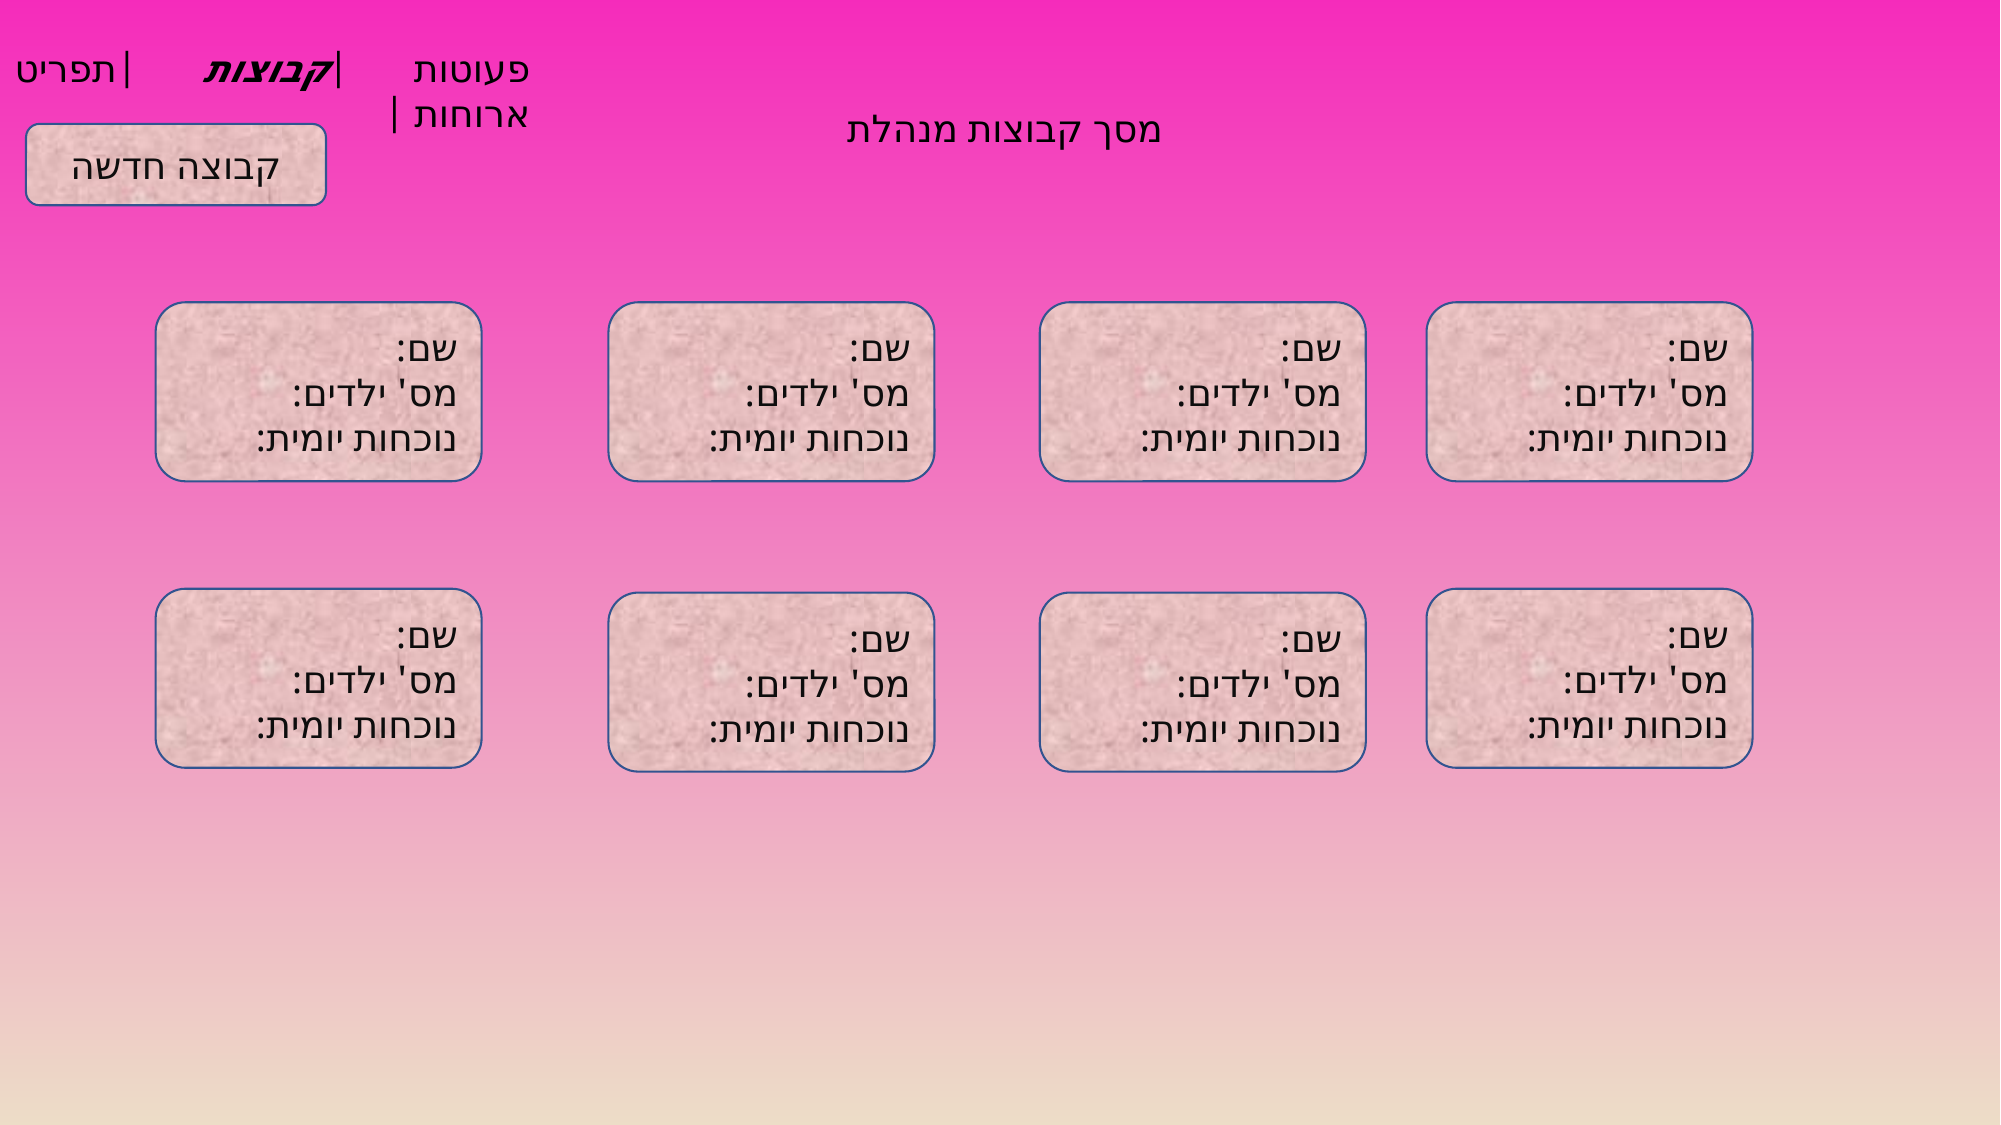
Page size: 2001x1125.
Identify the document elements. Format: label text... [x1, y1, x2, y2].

text_box שם: מס' ילדים: נוכחות יומית: [154, 301, 483, 483]
text_box שם: מס' ילדים: נוכחות יומית: [1425, 587, 1754, 769]
text_box שם: מס' ילדים: נוכחות יומית: [154, 587, 483, 769]
text_box שם: מס' ילדים: נוכחות יומית: [1425, 301, 1754, 483]
text_box שם: מס' ילדים: נוכחות יומית: [607, 591, 936, 773]
text_box שם: מס' ילדים: נוכחות יומית: [1038, 301, 1367, 483]
text_box שם: מס' ילדים: נוכחות יומית: [1038, 591, 1367, 773]
text_box שם: מס' ילדים: נוכחות יומית: [607, 301, 936, 483]
text_box פעוטות |קבוצות |תפריט ארוחות | [0, 37, 545, 143]
text_box קבוצה חדשה [24, 122, 328, 207]
text_box מסך קבוצות מנהלת [771, 97, 1239, 158]
